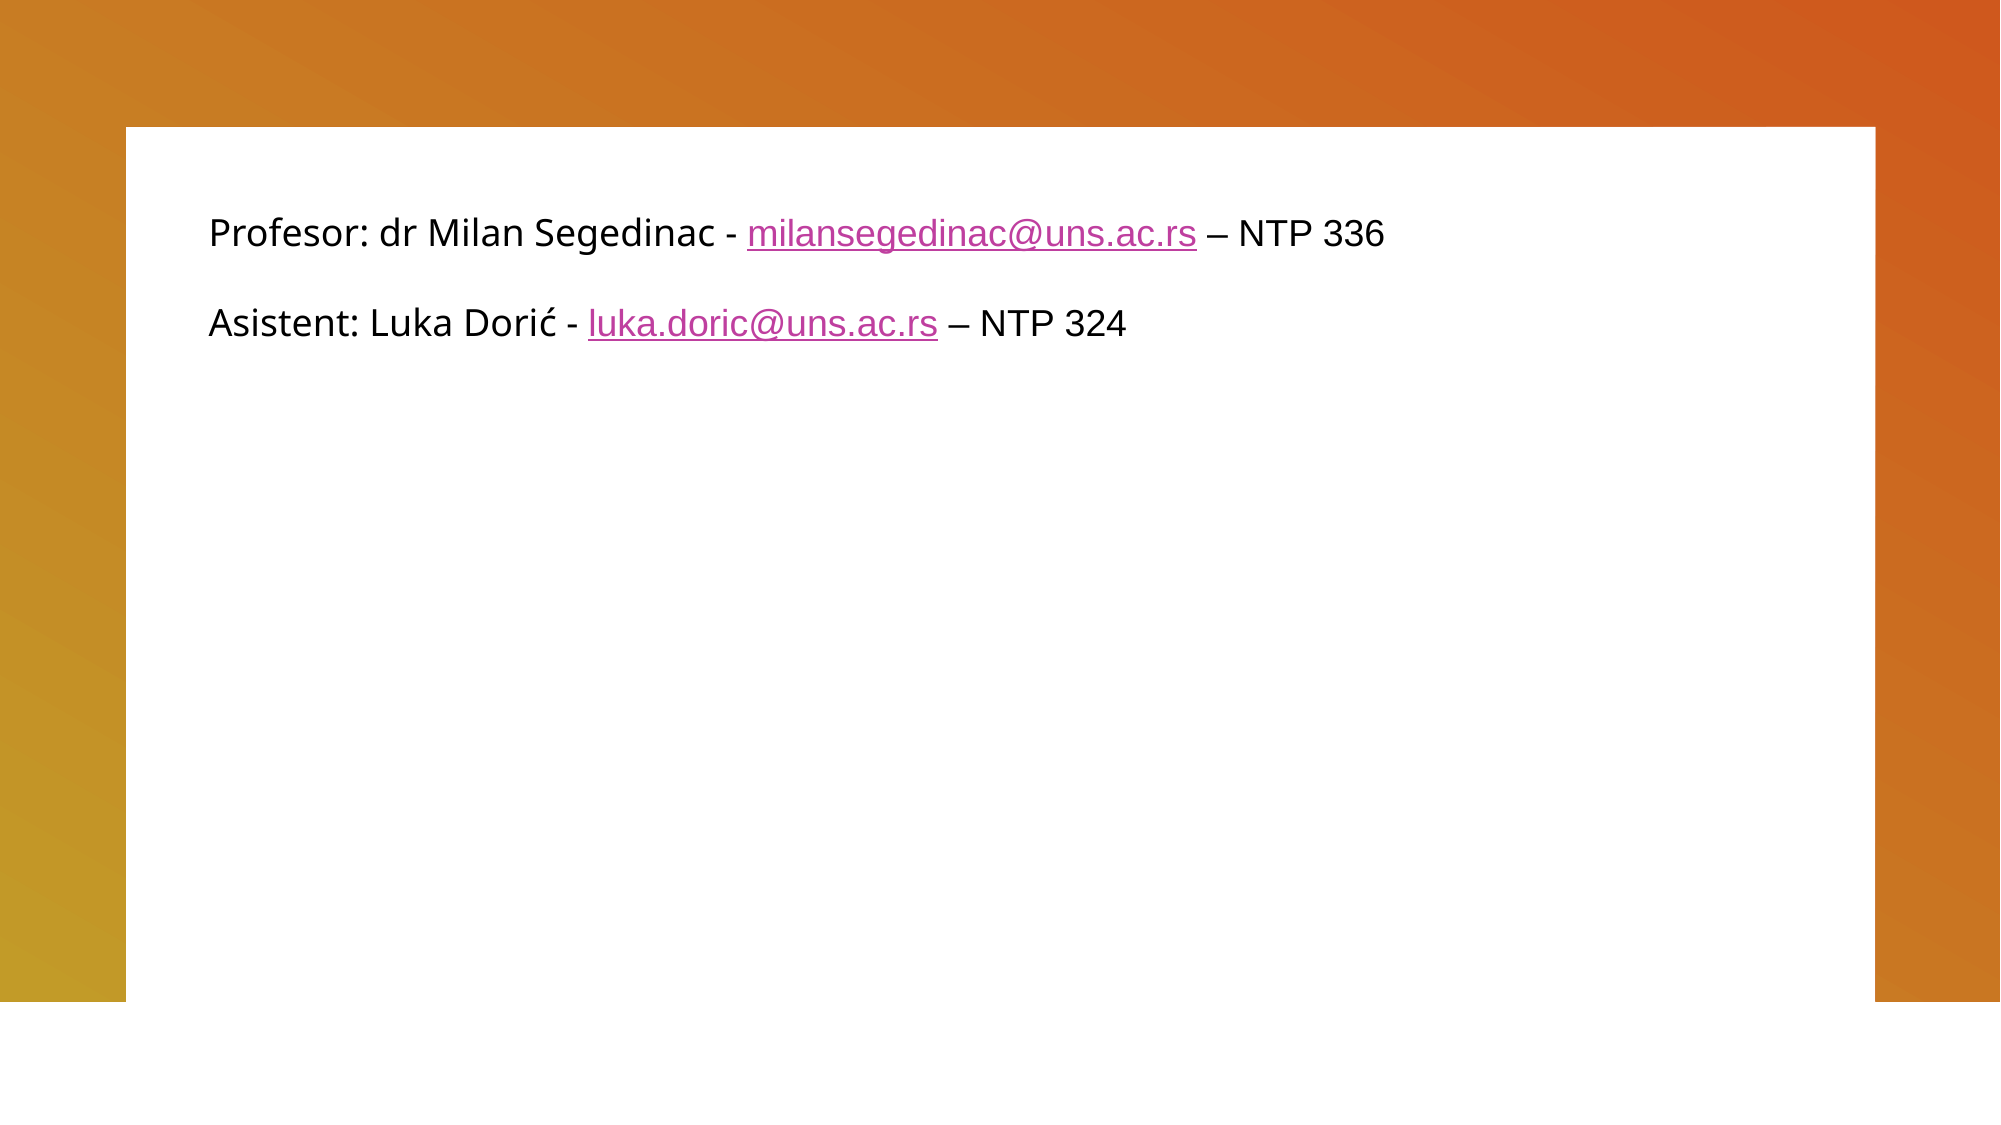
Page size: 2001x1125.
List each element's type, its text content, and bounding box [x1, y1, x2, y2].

text_box Profesor: dr Milan Segedinac - milansegedinac@uns.ac.rs – NTP 336 Asistent: Luka Dorić - luka.doric@uns.ac.rs – NTP 324 [193, 201, 1618, 352]
